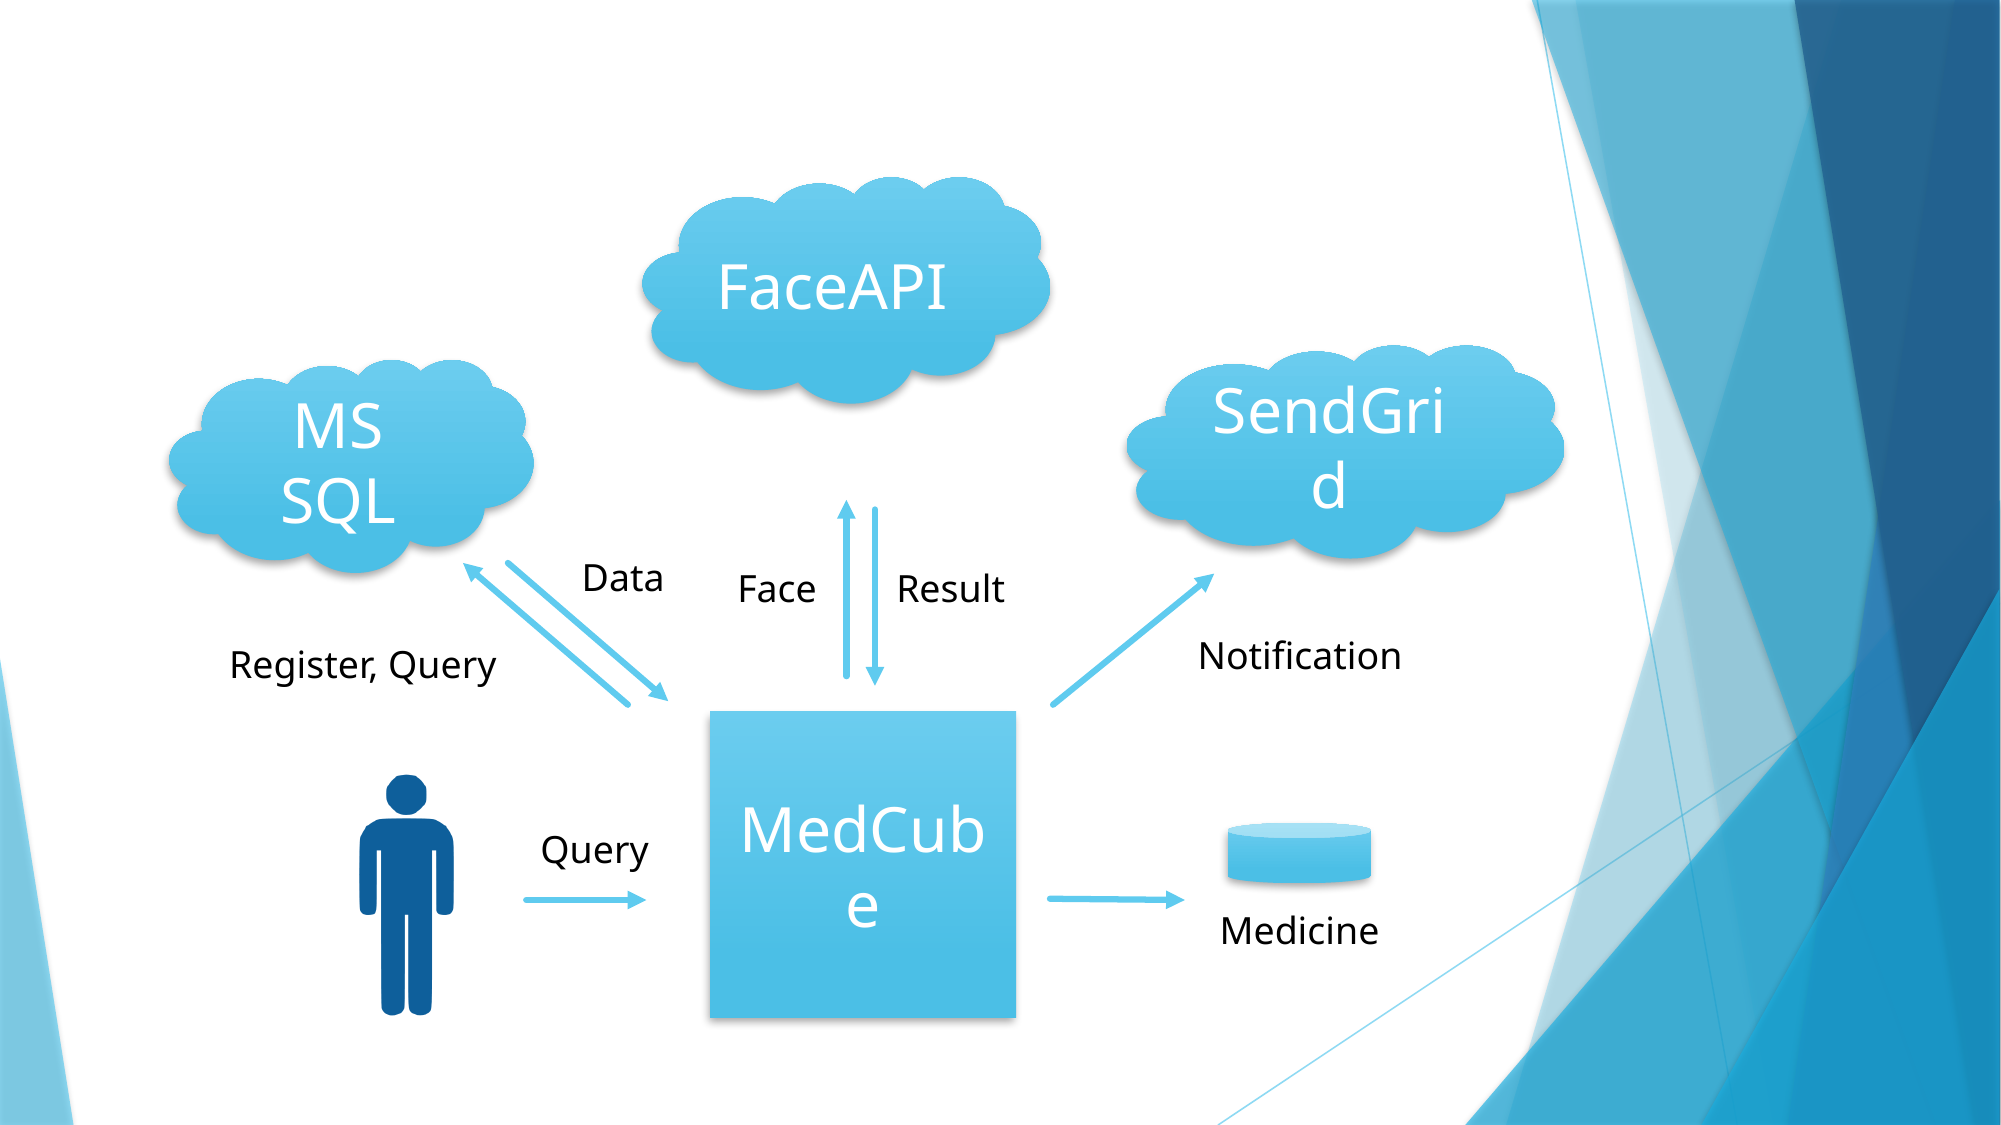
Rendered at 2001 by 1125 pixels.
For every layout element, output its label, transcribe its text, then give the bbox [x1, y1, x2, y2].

text_box FaceAPI [642, 177, 1051, 404]
picture [314, 765, 497, 1024]
text_box MedCube [710, 711, 1017, 1018]
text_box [462, 562, 506, 706]
text_box Query [525, 818, 664, 879]
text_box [1052, 573, 1215, 706]
text_box SendGrid [1126, 345, 1565, 559]
text_box [1227, 822, 1372, 884]
text_box Result [881, 557, 1020, 618]
text_box Register, Query [214, 633, 457, 694]
text_box Data [566, 546, 680, 607]
text_box Medicine [1204, 899, 1395, 960]
text_box MS SQL [169, 360, 534, 574]
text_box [507, 562, 669, 702]
text_box Notification [1219, 625, 1418, 685]
text_box Face [722, 557, 832, 618]
